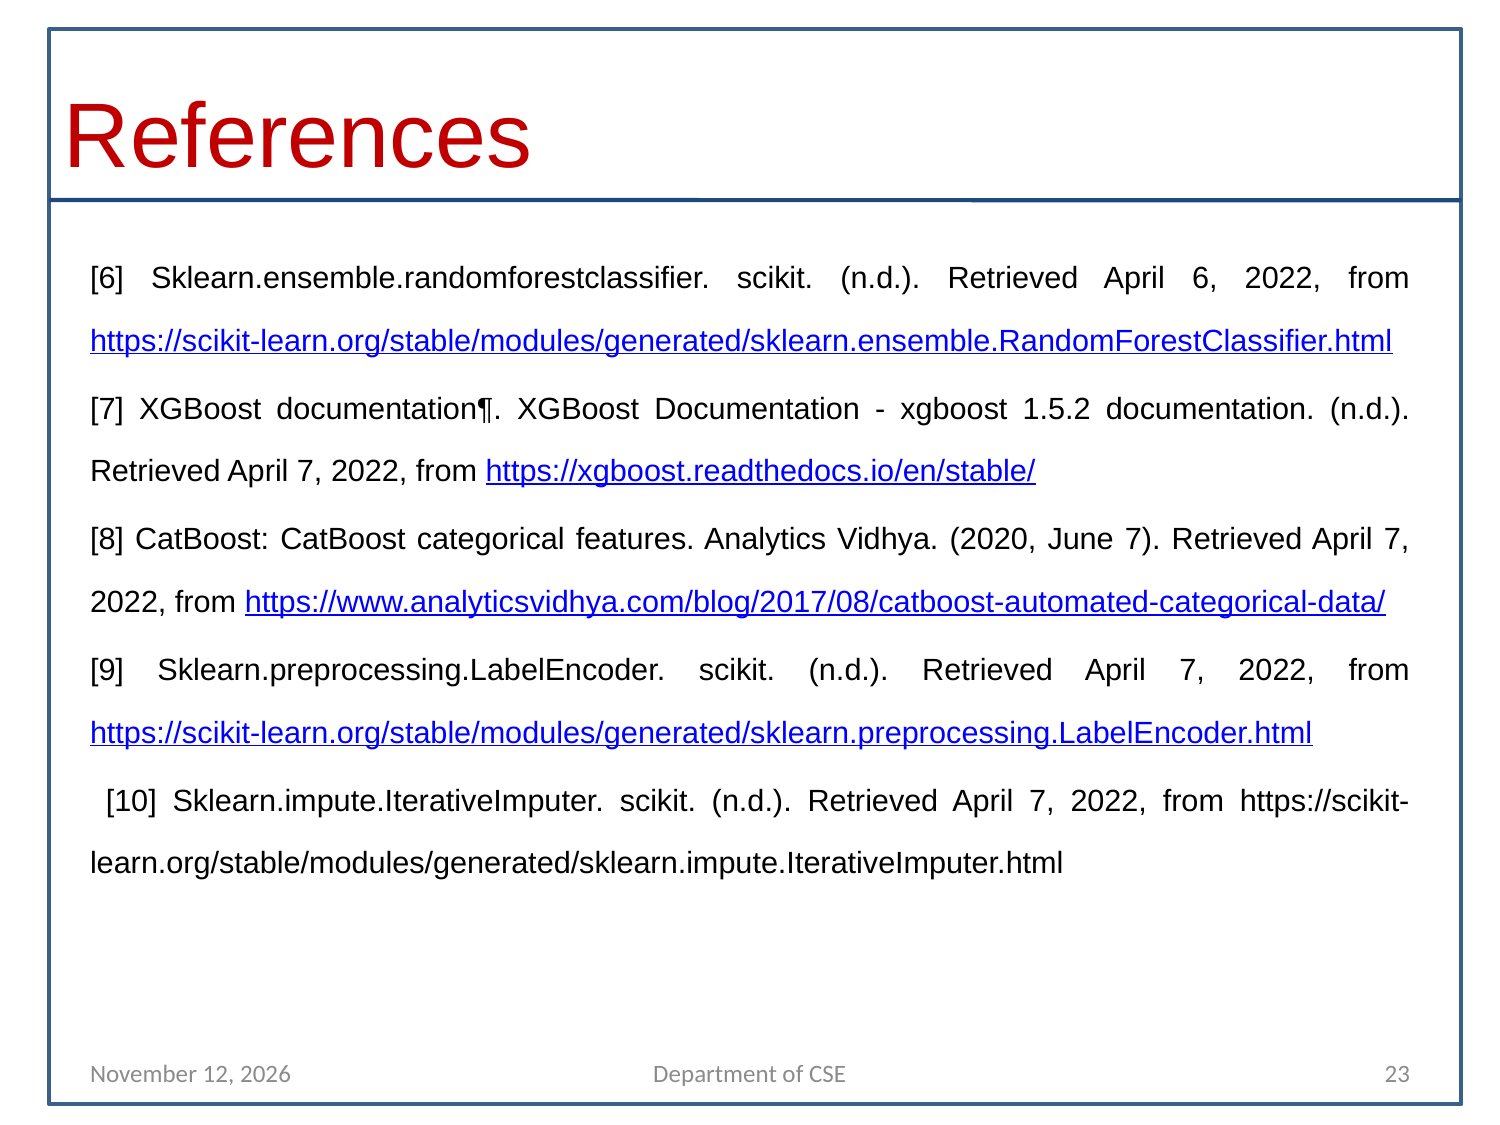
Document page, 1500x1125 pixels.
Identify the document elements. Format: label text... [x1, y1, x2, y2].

title References [49, 37, 1399, 225]
slide_number 23 [1074, 1042, 1425, 1103]
footer Department of CSE [512, 1042, 988, 1103]
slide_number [75, 1042, 425, 1103]
list [6] Sklearn.ensemble.randomforestclassifier. scikit. (n.d.). Retrieved April 6, 2022, from https://scikit-learn.org/stable/modules/generated/sklearn.ensemble.RandomForestClassifier.html [7] XGBoost documentation¶. XGBoost Documentation - xgboost 1.5.2 documentation. (n.d.). Retrieved April 7, 2022, from https://xgboost.readthedocs.io/en/stable/ [8] CatBoost: CatBoost categorical features. Analytics Vidhya. (2020, June 7). Retrieved April 7, 2022, from https://www.analyticsvidhya.com/blog/2017/08/catboost-automated-categorical-data/ [9] Sklearn.preprocessing.LabelEncoder. scikit. (n.d.). Retrieved April 7, 2022, from https://scikit-learn.org/stable/modules/generated/sklearn.preprocessing.LabelEncoder.html [10] Sklearn.impute.IterativeImputer. scikit. (n.d.). Retrieved April 7, 2022, from https://scikit-learn.org/stable/modules/generated/sklearn.impute.IterativeImputer.html [75, 224, 1425, 1043]
